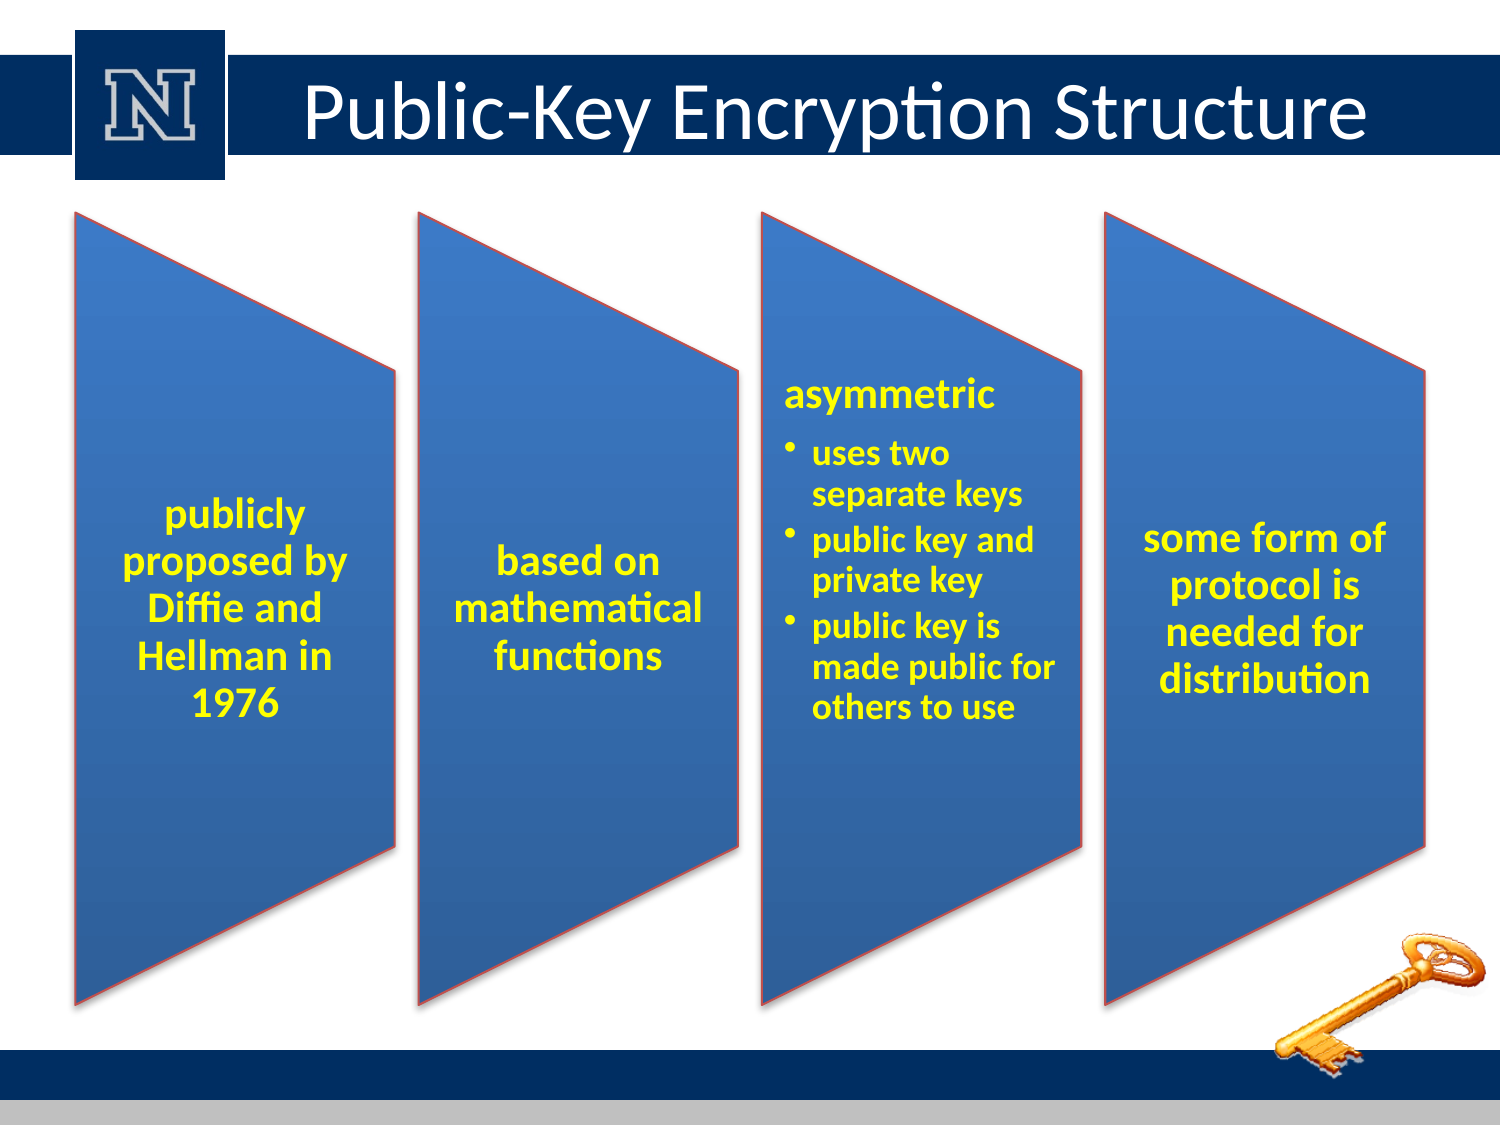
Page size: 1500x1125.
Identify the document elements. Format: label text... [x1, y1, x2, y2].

text_box asymmetric uses two separate keys public key and private key public key is made public for others to use [761, 212, 1082, 1005]
text_box publicly proposed by Diffie and Hellman in 1976 [75, 212, 395, 1005]
text_box based on mathematical functions [418, 212, 738, 1005]
picture [75, 30, 225, 180]
picture [1259, 884, 1500, 1125]
title Public-Key Encryption Structure [287, 12, 1475, 200]
text_box some form of protocol is needed for distribution [1105, 212, 1425, 1005]
